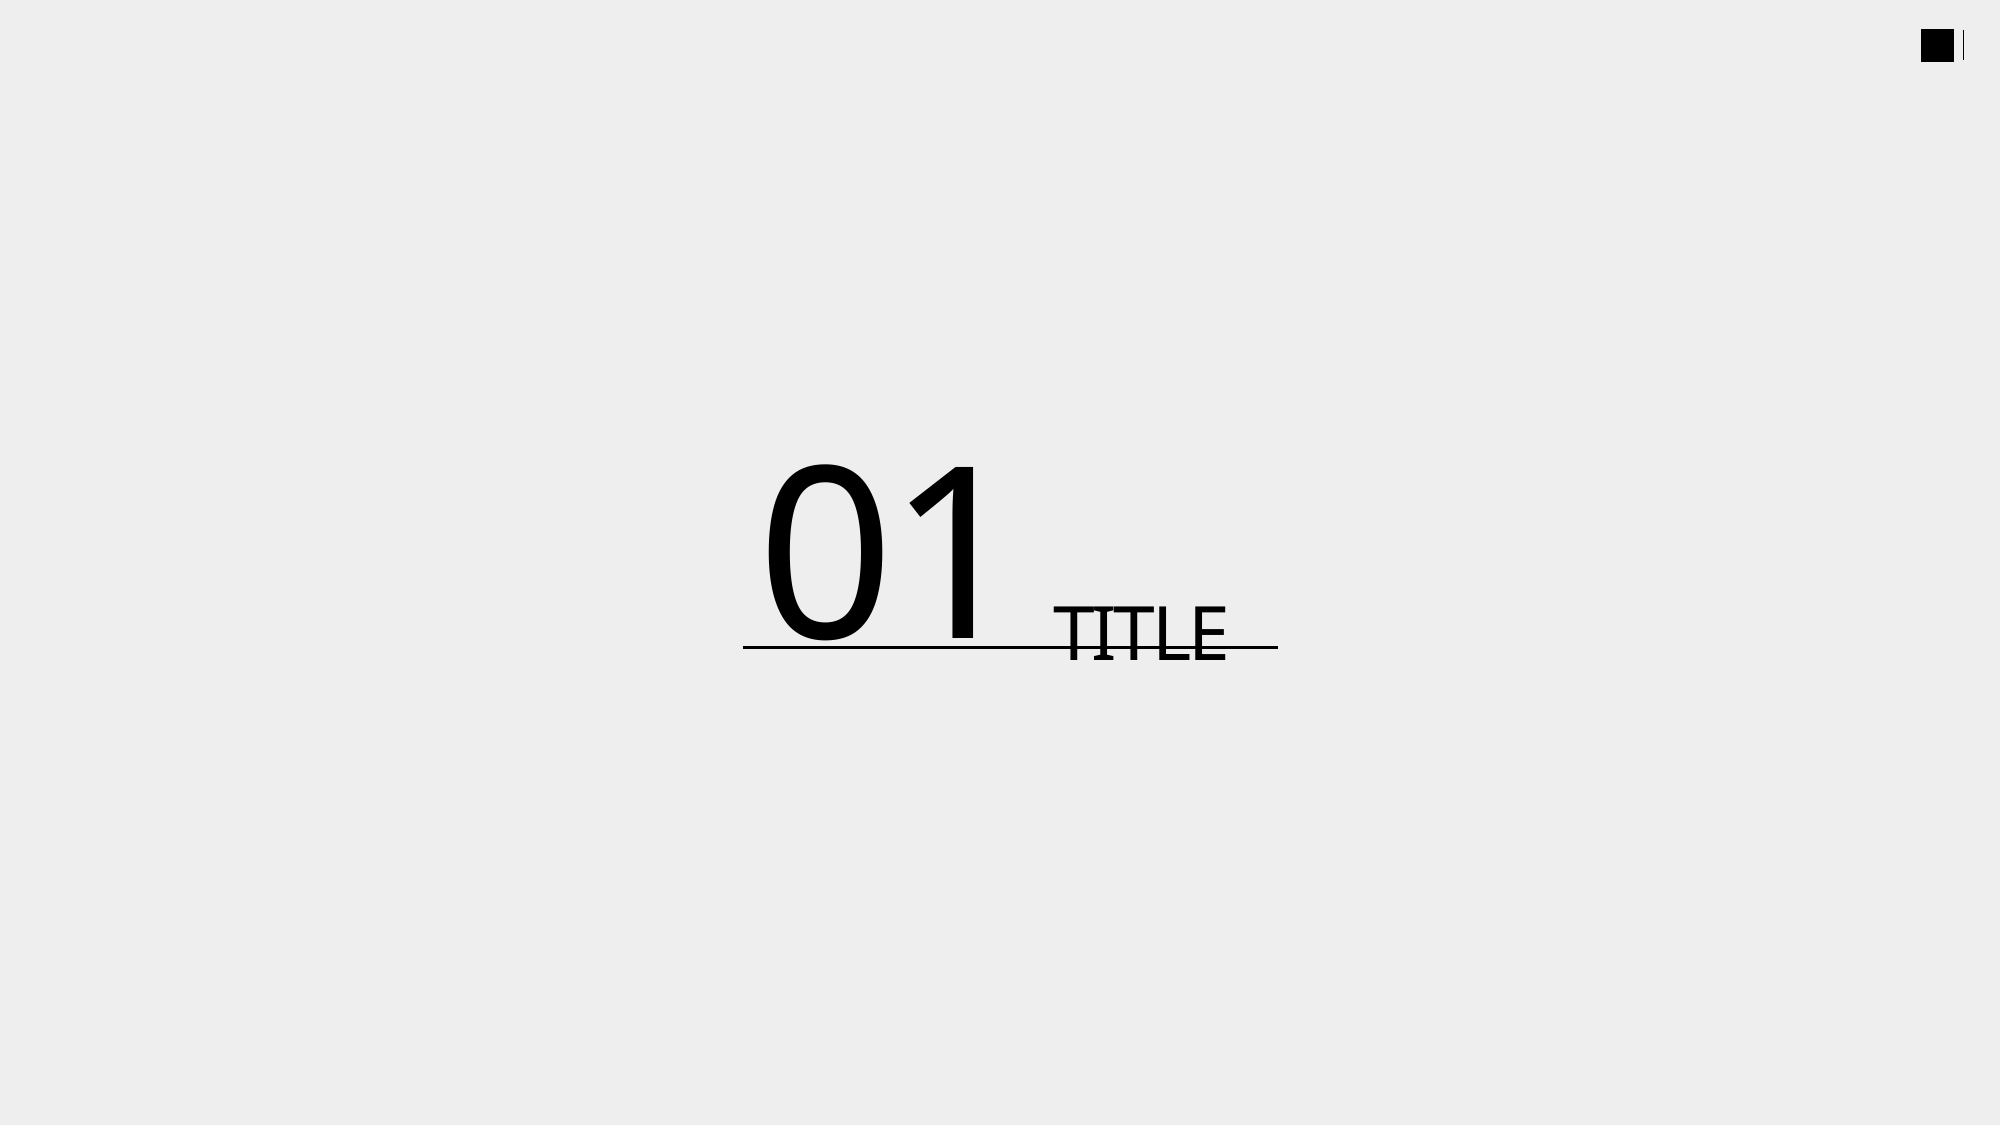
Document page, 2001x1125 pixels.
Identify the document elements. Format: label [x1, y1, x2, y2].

text_box [1921, 30, 1964, 62]
text_box [630, 391, 1631, 734]
